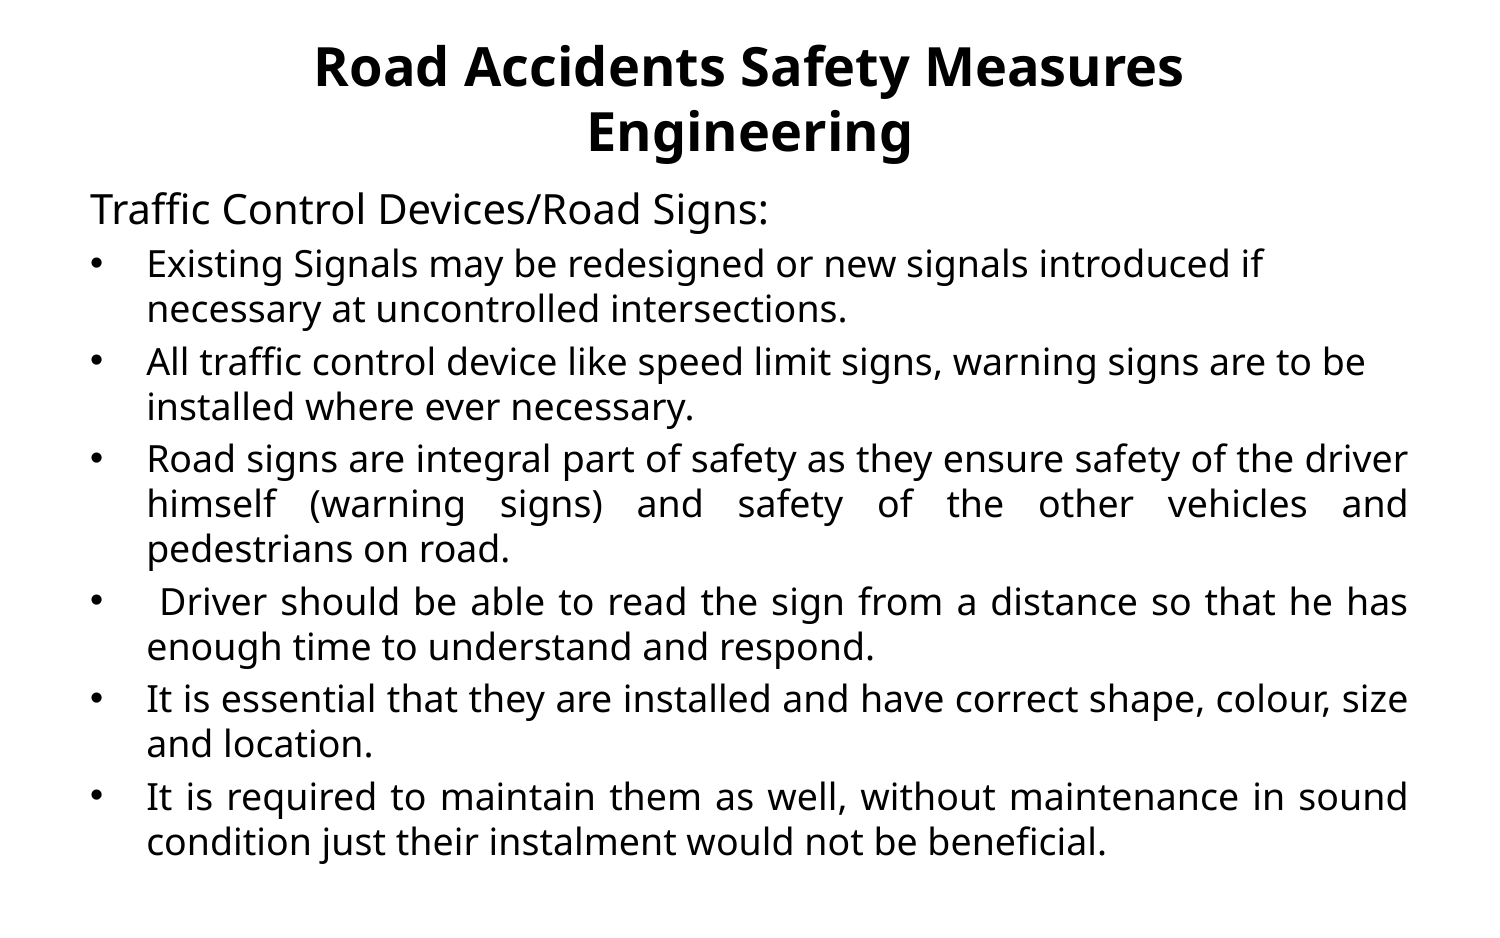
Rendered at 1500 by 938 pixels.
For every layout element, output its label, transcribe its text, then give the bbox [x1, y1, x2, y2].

title Road Accidents Safety Measures Engineering [75, 18, 1425, 174]
list Traffic Control Devices/Road Signs: Existing Signals may be redesigned or new signals introduced if necessary at uncontrolled intersections. All traffic control device like speed limit signs, warning signs are to be installed where ever necessary. Road signs are integral part of safety as they ensure safety of the driver himself (warning signs) and safety of the other vehicles and pedestrians on road. Driver should be able to read the sign from a distance so that he has enough time to understand and respond. It is essential that they are installed and have correct shape, colour, size and location. It is required to maintain them as well, without maintenance in sound condition just their instalment would not be beneficial. [75, 174, 1425, 882]
